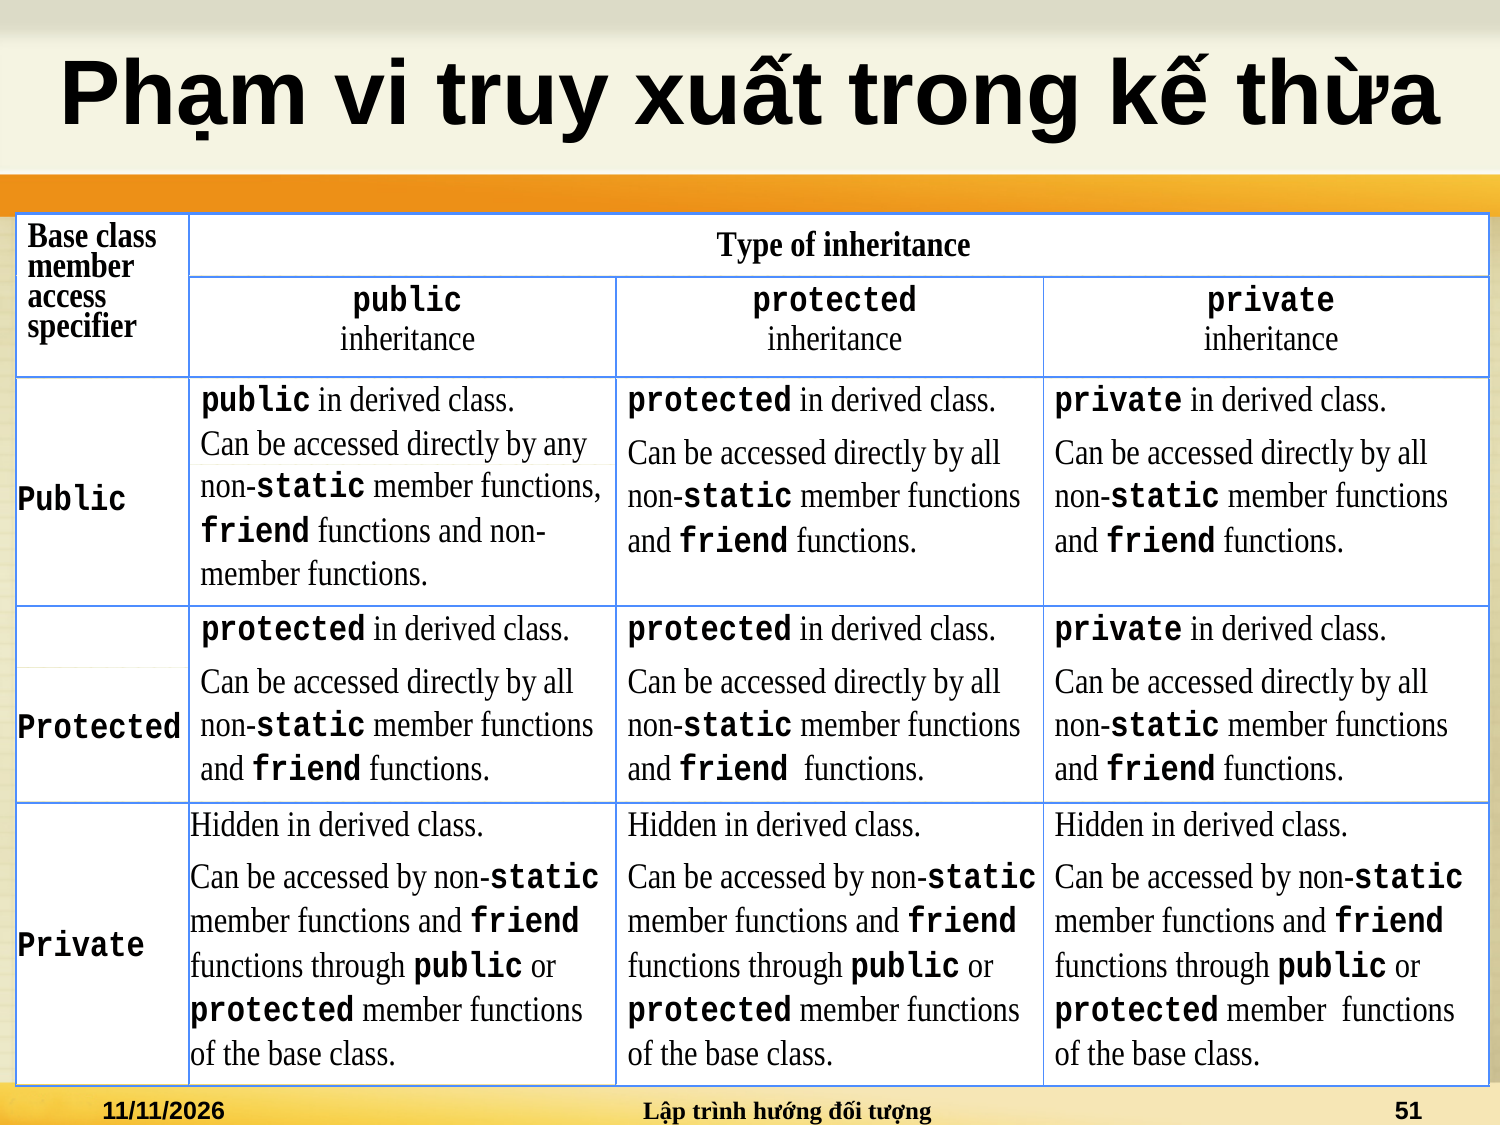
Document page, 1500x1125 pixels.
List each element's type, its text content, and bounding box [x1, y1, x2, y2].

title Phạm vi truy xuất trong kế thừa [0, 0, 1500, 175]
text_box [0, 212, 1500, 1125]
picture [0, 175, 1500, 212]
